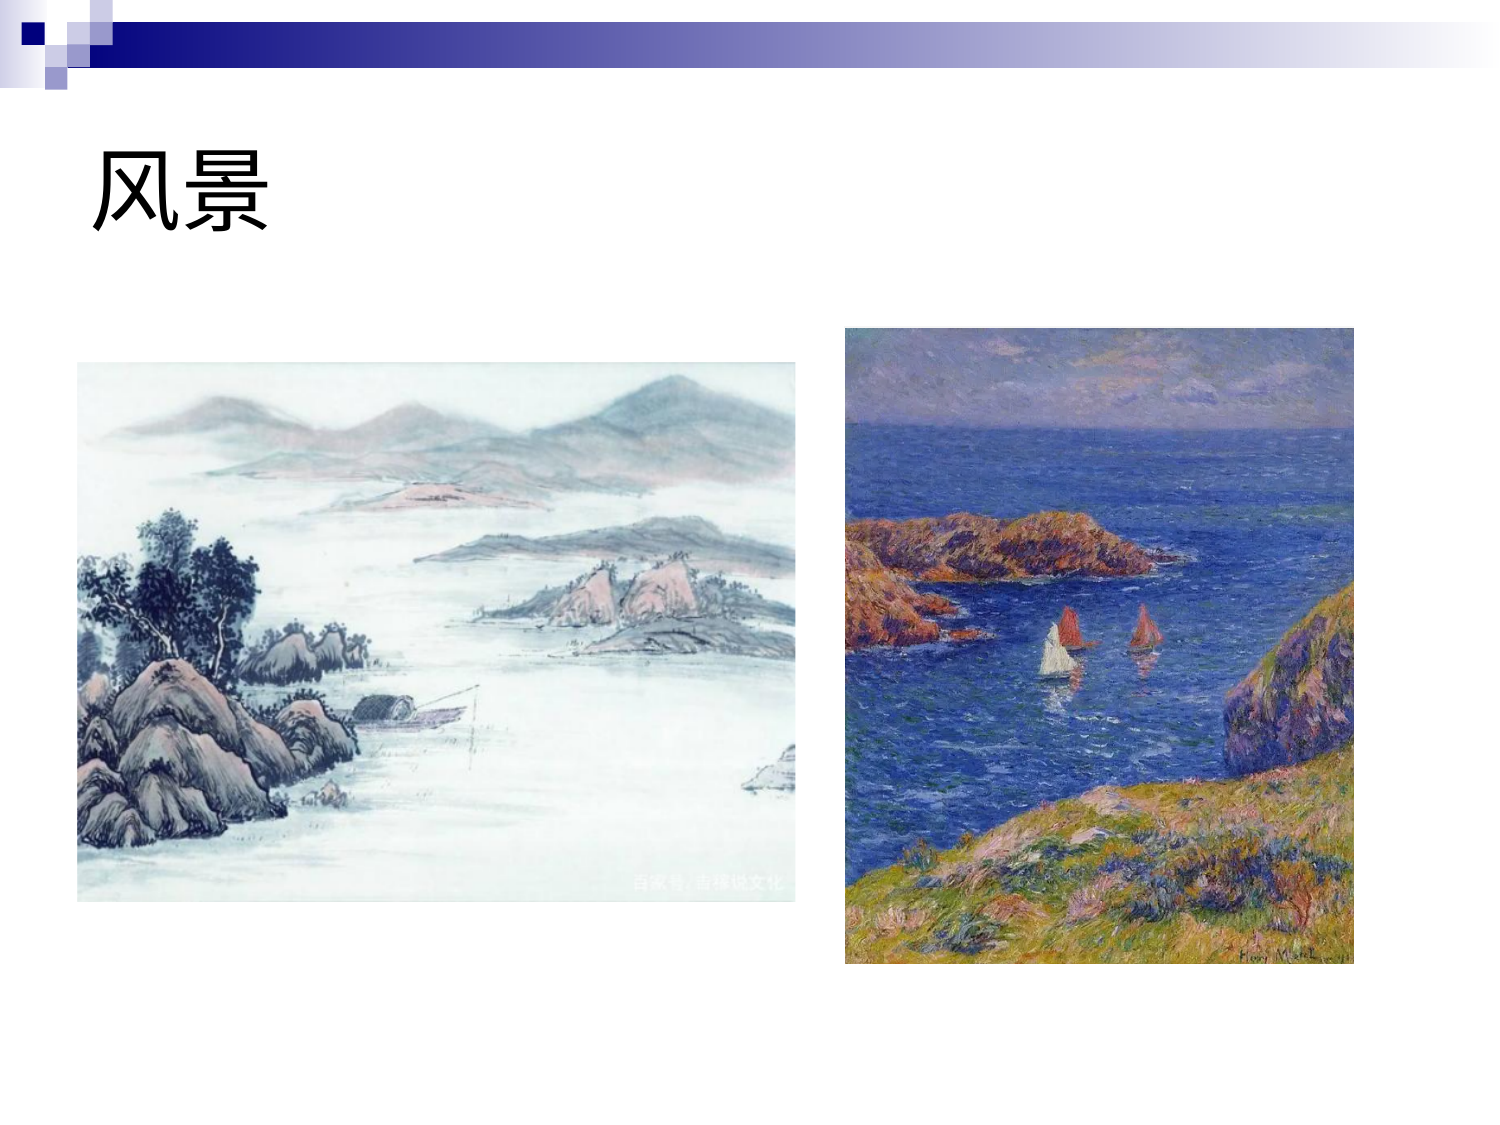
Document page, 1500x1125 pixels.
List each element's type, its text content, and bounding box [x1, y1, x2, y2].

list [844, 326, 1354, 964]
picture [76, 361, 798, 902]
title 风景 [74, 74, 1426, 301]
